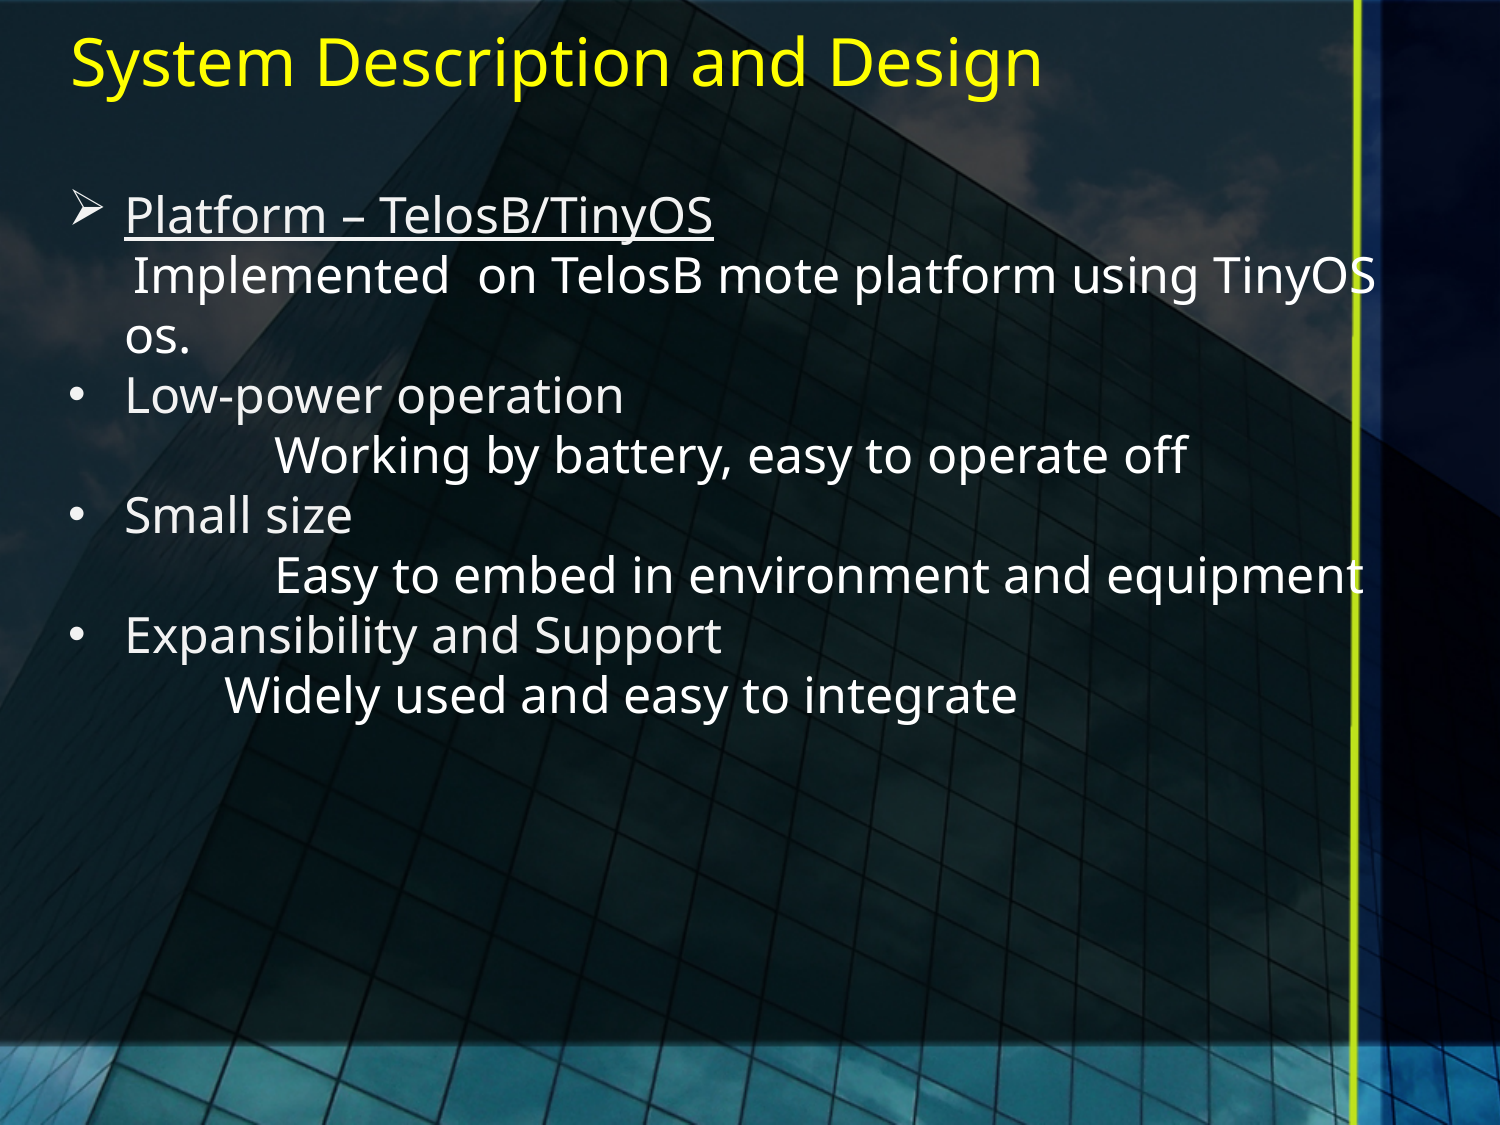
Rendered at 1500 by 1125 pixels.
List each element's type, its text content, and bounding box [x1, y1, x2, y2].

title System Description and Design [55, 0, 1428, 121]
picture [0, 0, 1500, 1125]
list Platform – TelosB/TinyOS Implemented on TelosB mote platform using TinyOS os. Low-power operation Working by battery, easy to operate off Small size Easy to embed in environment and equipment Expansibility and Support Widely used and easy to integrate [52, 134, 1426, 983]
